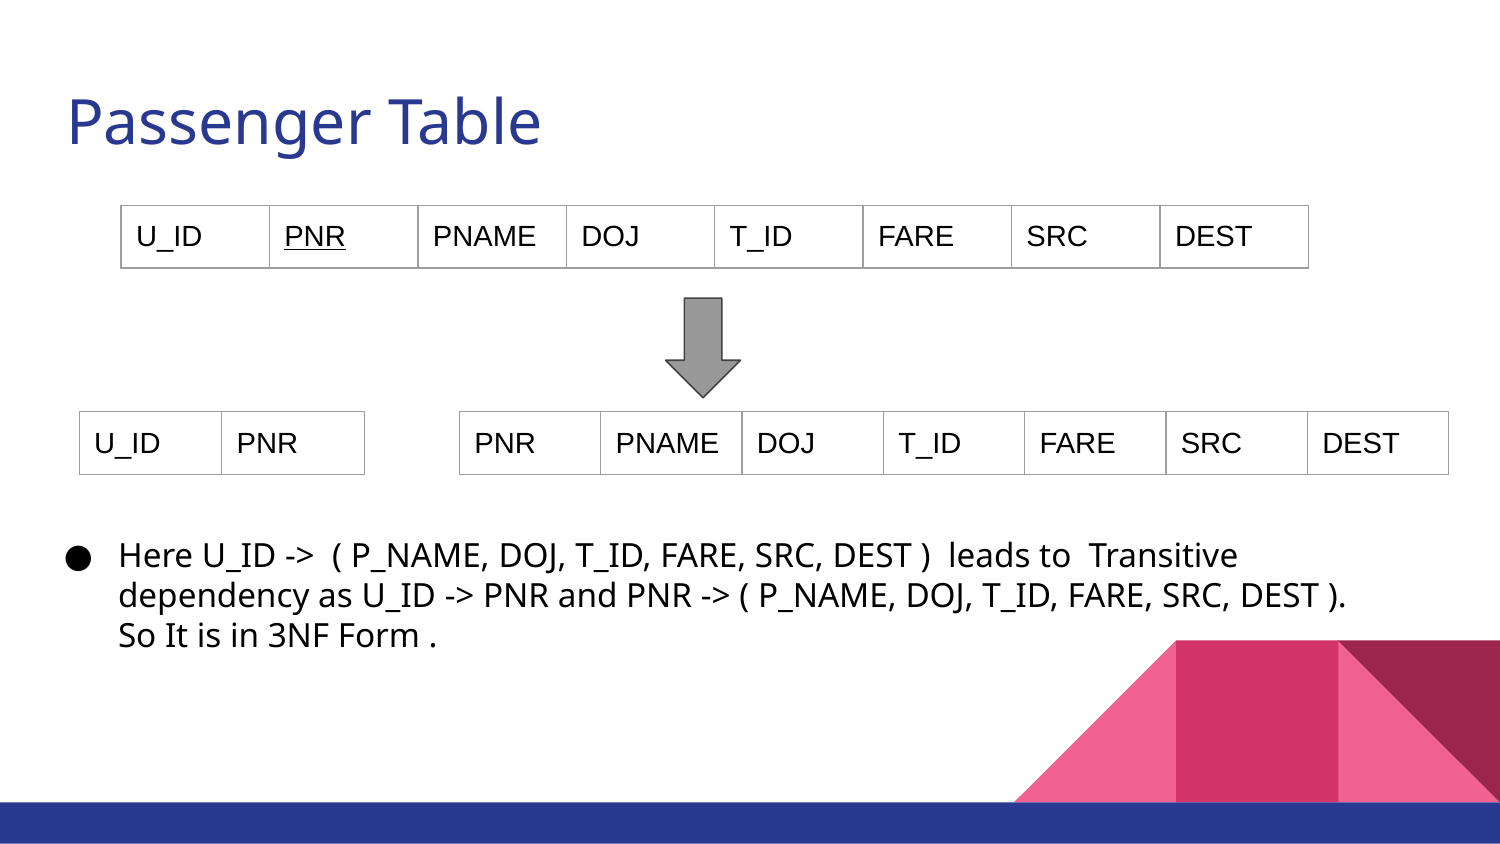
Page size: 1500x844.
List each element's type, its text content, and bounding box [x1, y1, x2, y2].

table_header U_ID [80, 412, 221, 474]
table_header FARE [1025, 412, 1165, 474]
table_header FARE [864, 206, 1011, 267]
table_header PNR [222, 412, 364, 474]
table_header U_ID [122, 206, 269, 267]
table_header DEST [1161, 206, 1308, 267]
table_header SRC [1012, 206, 1159, 267]
text_box [665, 298, 741, 398]
table_header PNR [460, 412, 600, 474]
table_header SRC [1167, 412, 1307, 474]
table_header PNR [270, 206, 417, 267]
table_header DOJ [743, 412, 883, 474]
table_header PNAME [601, 412, 741, 474]
table_header DOJ [567, 206, 714, 267]
title Passenger Table [51, 67, 1449, 167]
text_box Here U_ID -> ( P_NAME, DOJ, T_ID, FARE, SRC, DEST ) leads to Transitive dependency as U_ID -> PNR and PNR -> ( P_NAME, DOJ, T_ID, FARE, SRC, DEST ). So It is in 3NF Form . [28, 519, 1378, 677]
table_header T_ID [884, 412, 1024, 474]
table_header PNAME [419, 206, 566, 267]
table_header T_ID [715, 206, 862, 267]
table_header DEST [1308, 412, 1448, 474]
